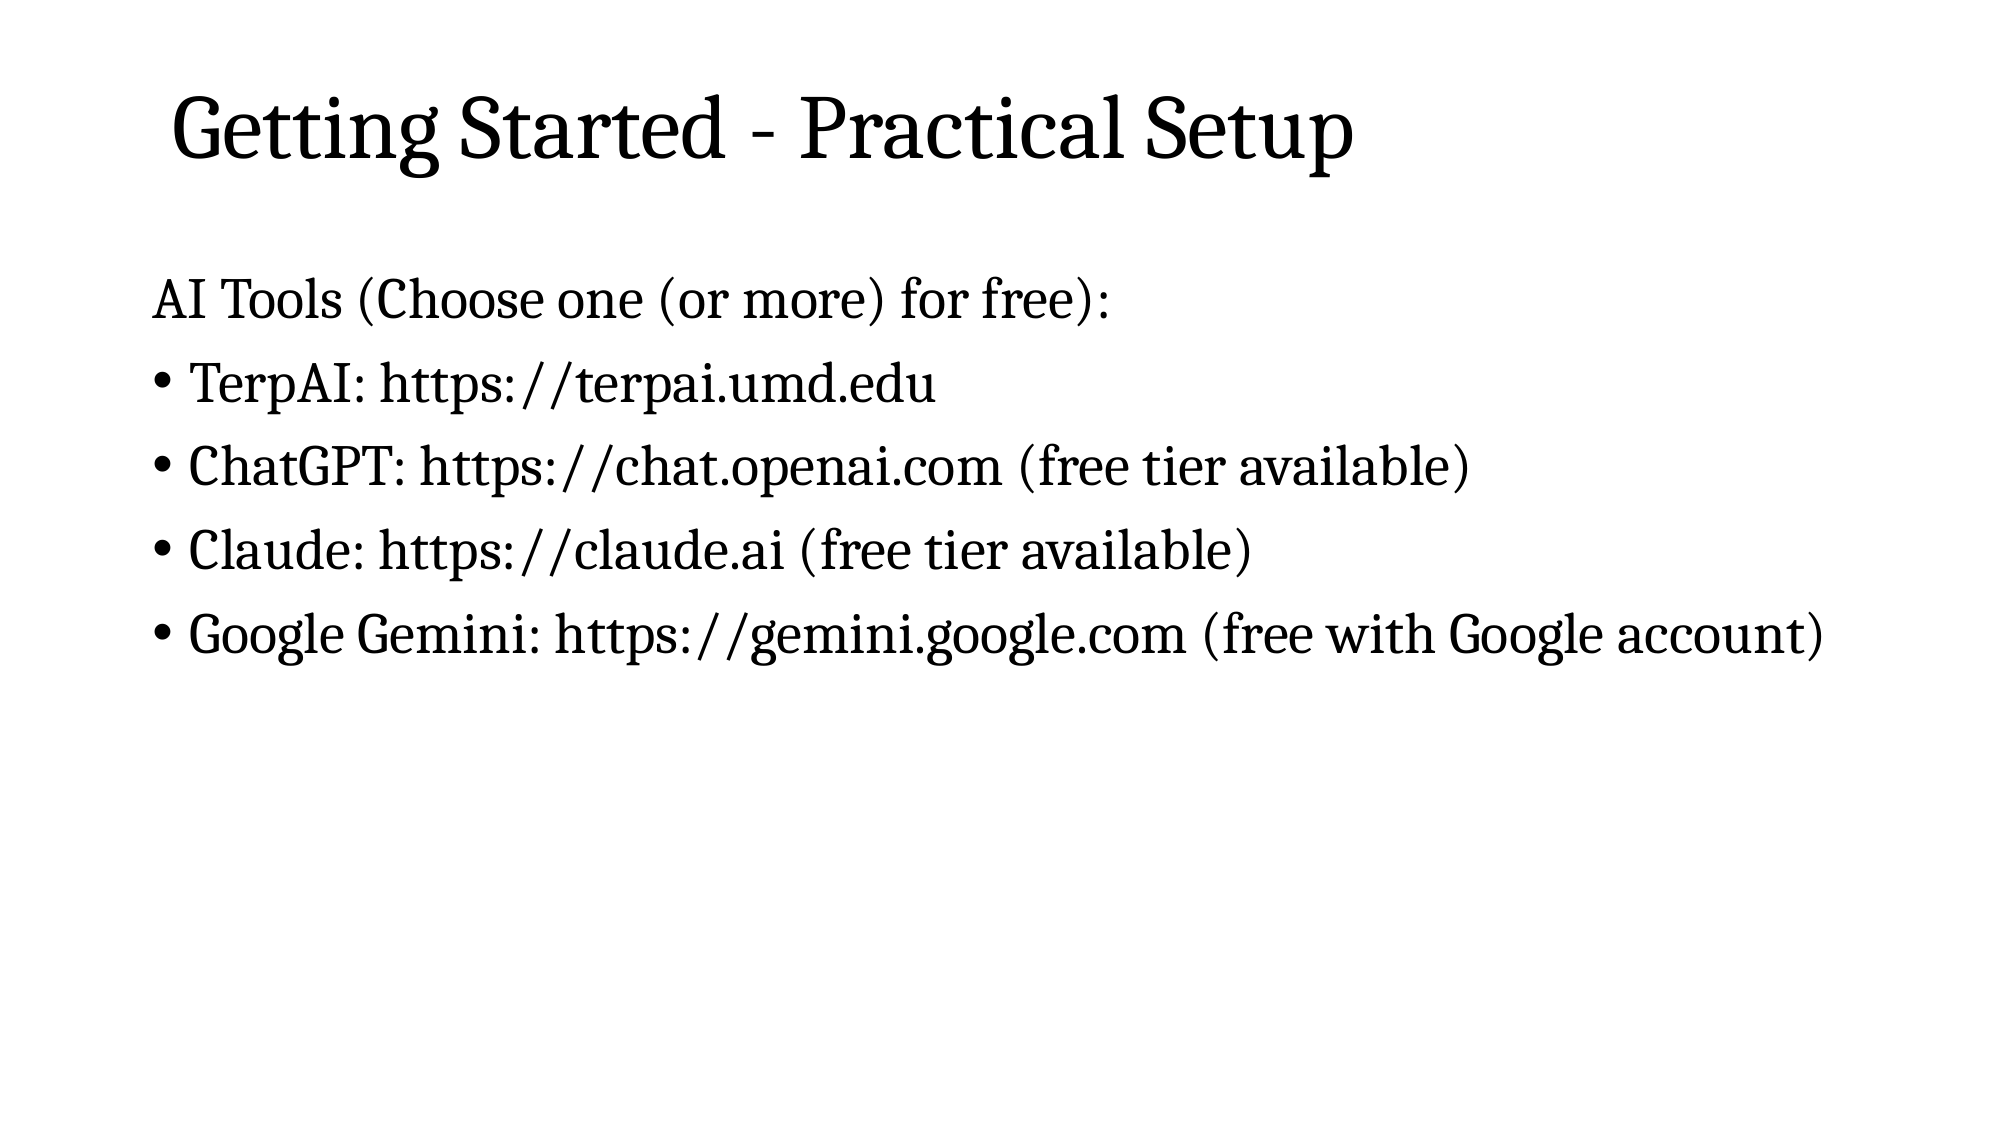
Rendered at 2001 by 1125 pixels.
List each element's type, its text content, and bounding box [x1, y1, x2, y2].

title Getting Started - Practical Setup [137, 20, 1863, 238]
list AI Tools (Choose one (or more) for free): TerpAI: https://terpai.umd.edu ChatGPT: https://chat.openai.com (free tier available) Claude: https://claude.ai (free tier available) Google Gemini: https://gemini.google.com (free with Google account) [137, 260, 1863, 1041]
